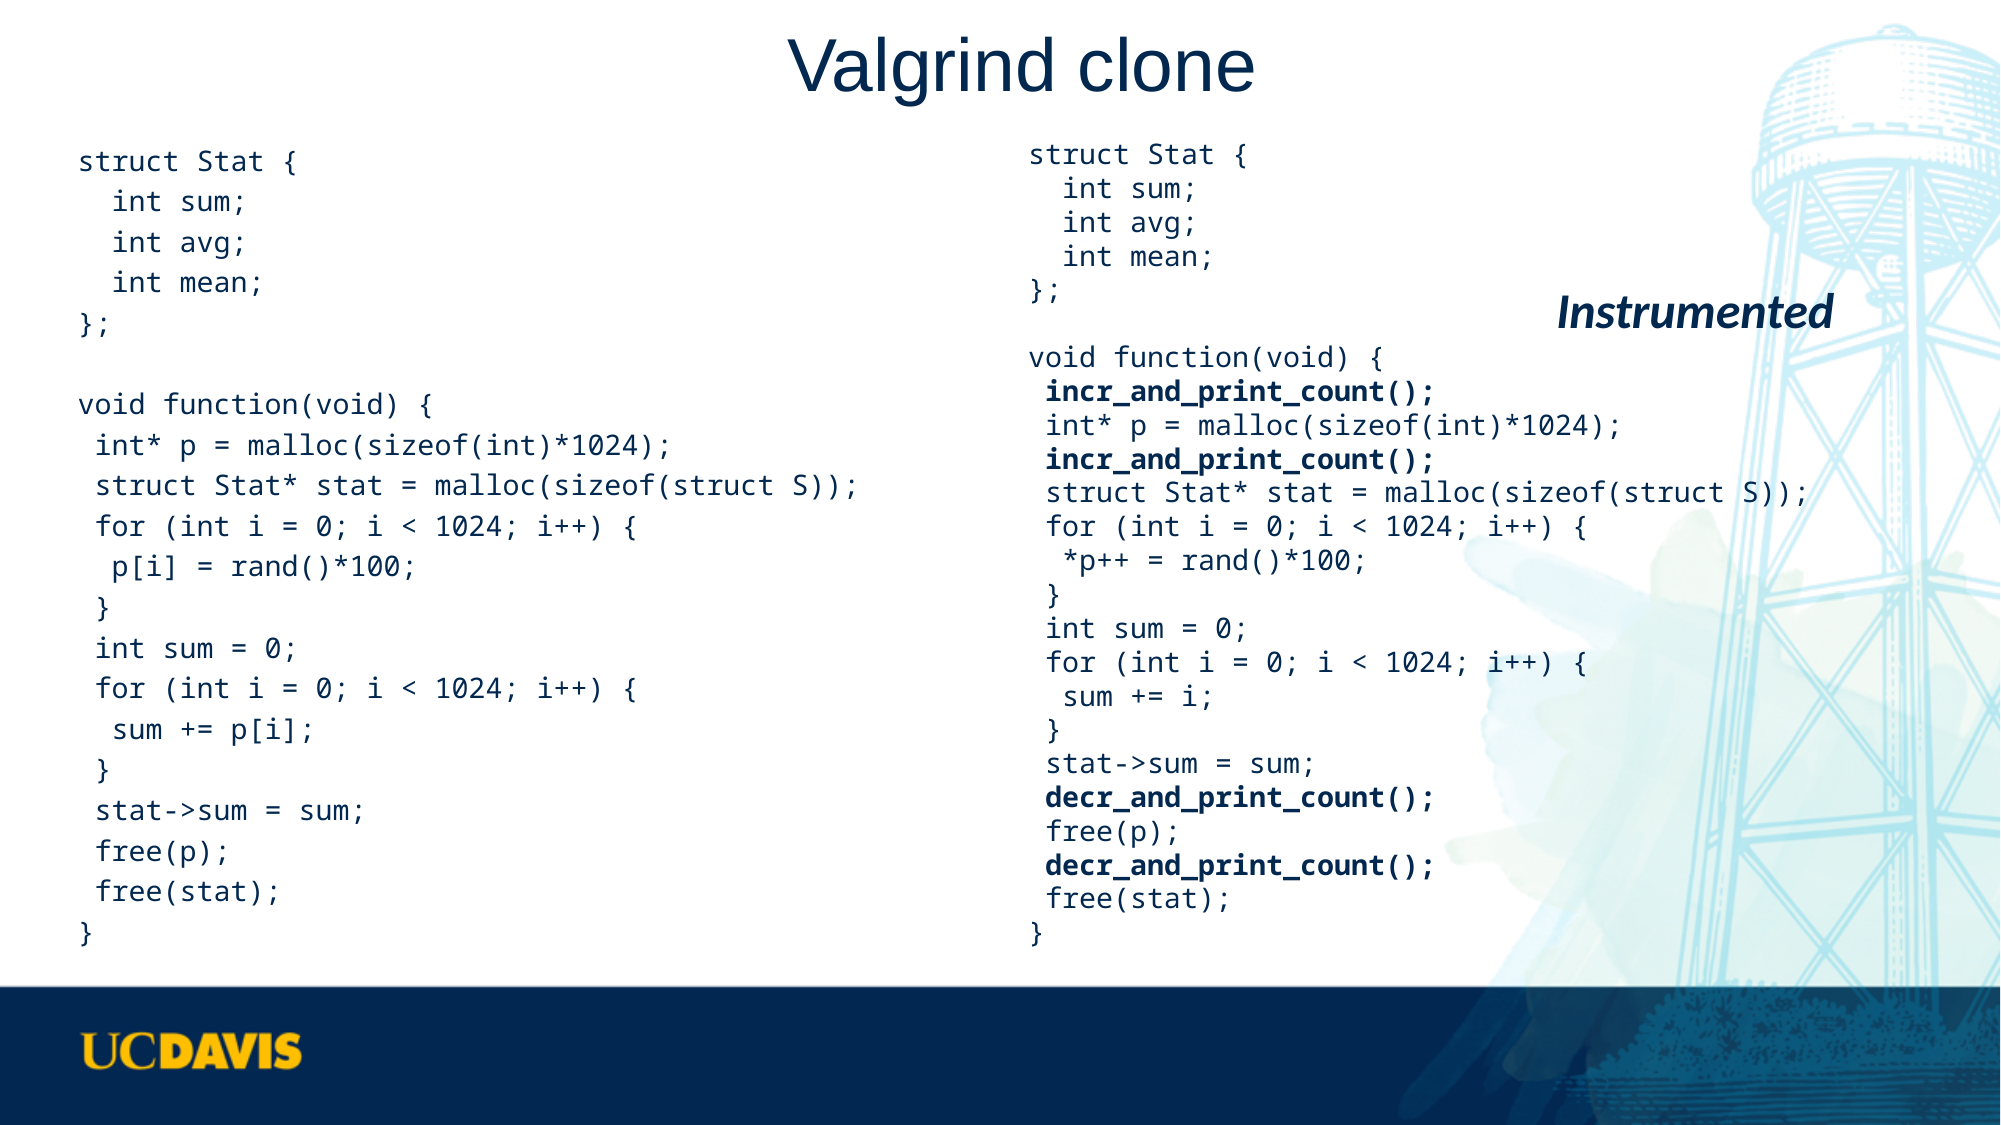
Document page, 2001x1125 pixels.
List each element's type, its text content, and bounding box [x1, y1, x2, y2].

text_box Instrumented [1541, 271, 1850, 346]
list struct Stat { int sum; int avg; int mean; }; void function(void) { int* p = malloc(sizeof(int)*1024); struct Stat* stat = malloc(sizeof(struct S)); for (int i = 0; i < 1024; i++) { p[i] = rand()*100; } int sum = 0; for (int i = 0; i < 1024; i++) { sum += p[i]; } stat->sum = sum; free(p); free(stat); } [62, 128, 987, 957]
title Valgrind clone [0, 0, 2000, 115]
picture [0, 0, 2001, 1125]
list struct Stat { int sum; int avg; int mean; }; void function(void) { incr_and_print_count(); int* p = malloc(sizeof(int)*1024); incr_and_print_count(); struct Stat* stat = malloc(sizeof(struct S)); for (int i = 0; i < 1024; i++) { *p++ = rand()*100; } int sum = 0; for (int i = 0; i < 1024; i++) { sum += i; } stat->sum = sum; decr_and_print_count(); free(p); decr_and_print_count(); free(stat); } [1013, 128, 2000, 957]
